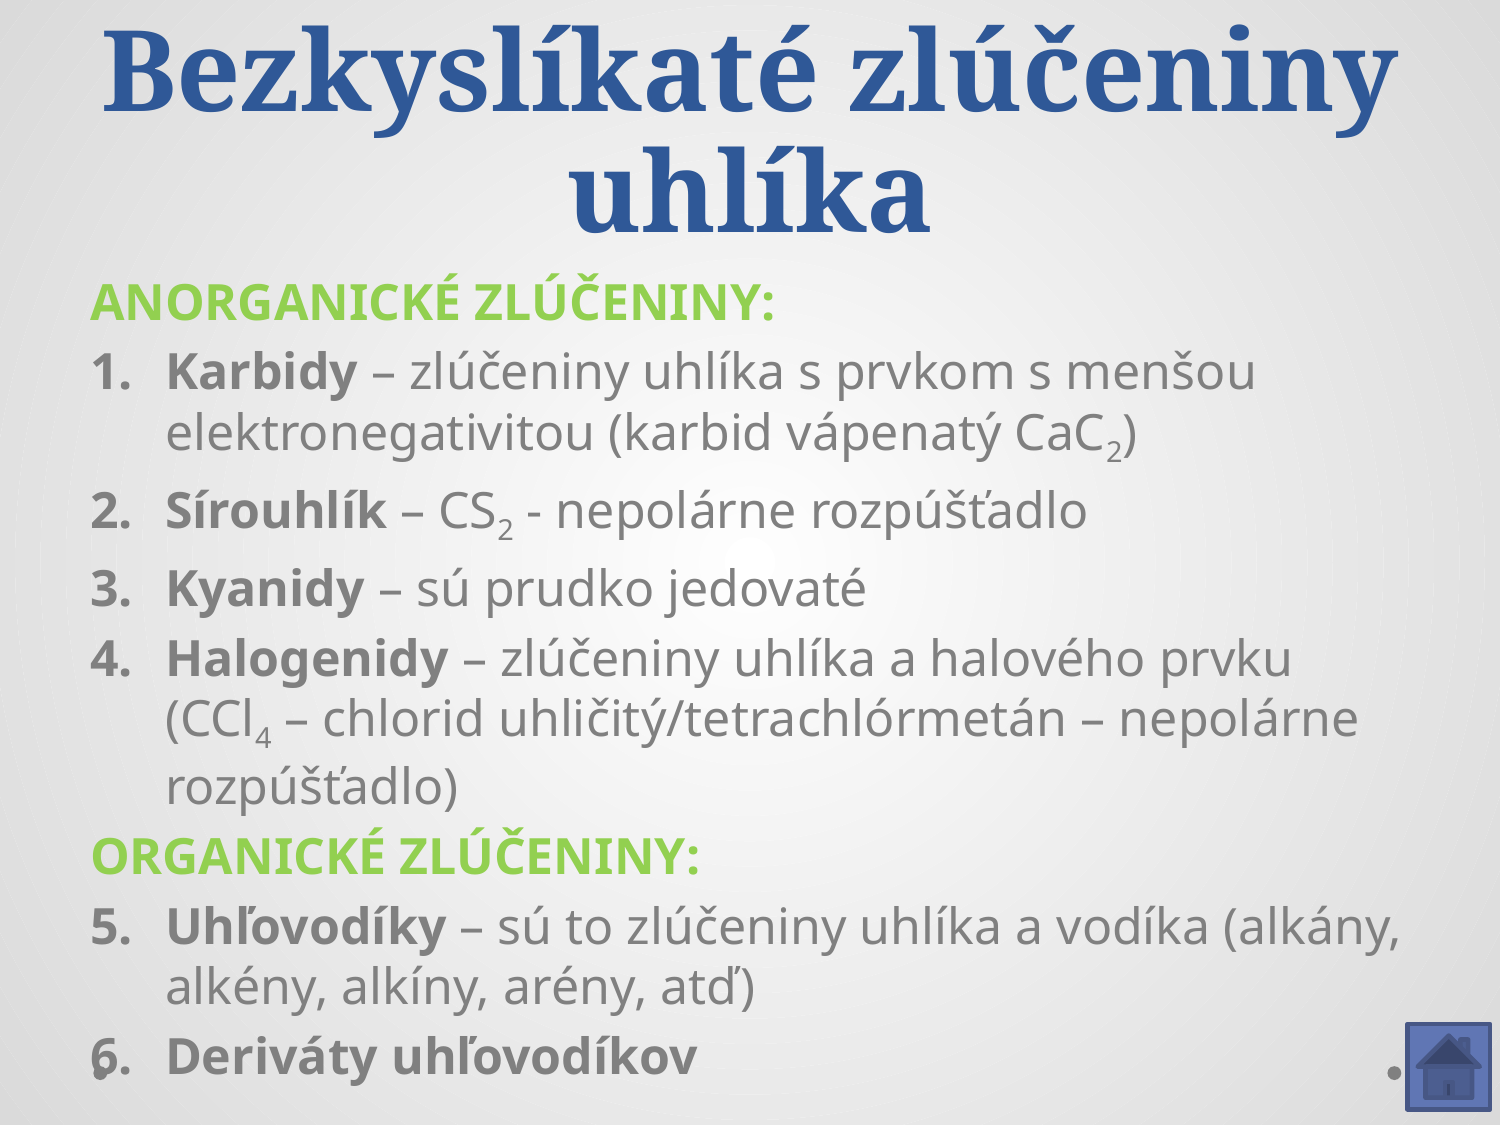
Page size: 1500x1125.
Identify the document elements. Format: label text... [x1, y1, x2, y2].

title Bezkyslíkaté zlúčeniny uhlíka [75, 0, 1425, 262]
list ANORGANICKÉ ZLÚČENINY: Karbidy – zlúčeniny uhlíka s prvkom s menšou elektronegativitou (karbid vápenatý CaC2) Sírouhlík – CS2 - nepolárne rozpúšťadlo Kyanidy – sú prudko jedovaté Halogenidy – zlúčeniny uhlíka a halového prvku (CCl4 – chlorid uhličitý/tetrachlórmetán – nepolárne rozpúšťadlo) ORGANICKÉ ZLÚČENINY: Uhľovodíky – sú to zlúčeniny uhlíka a vodíka (alkány, alkény, alkíny, arény, atď) Deriváty uhľovodíkov [75, 262, 1425, 1094]
text_box [1405, 1022, 1492, 1112]
